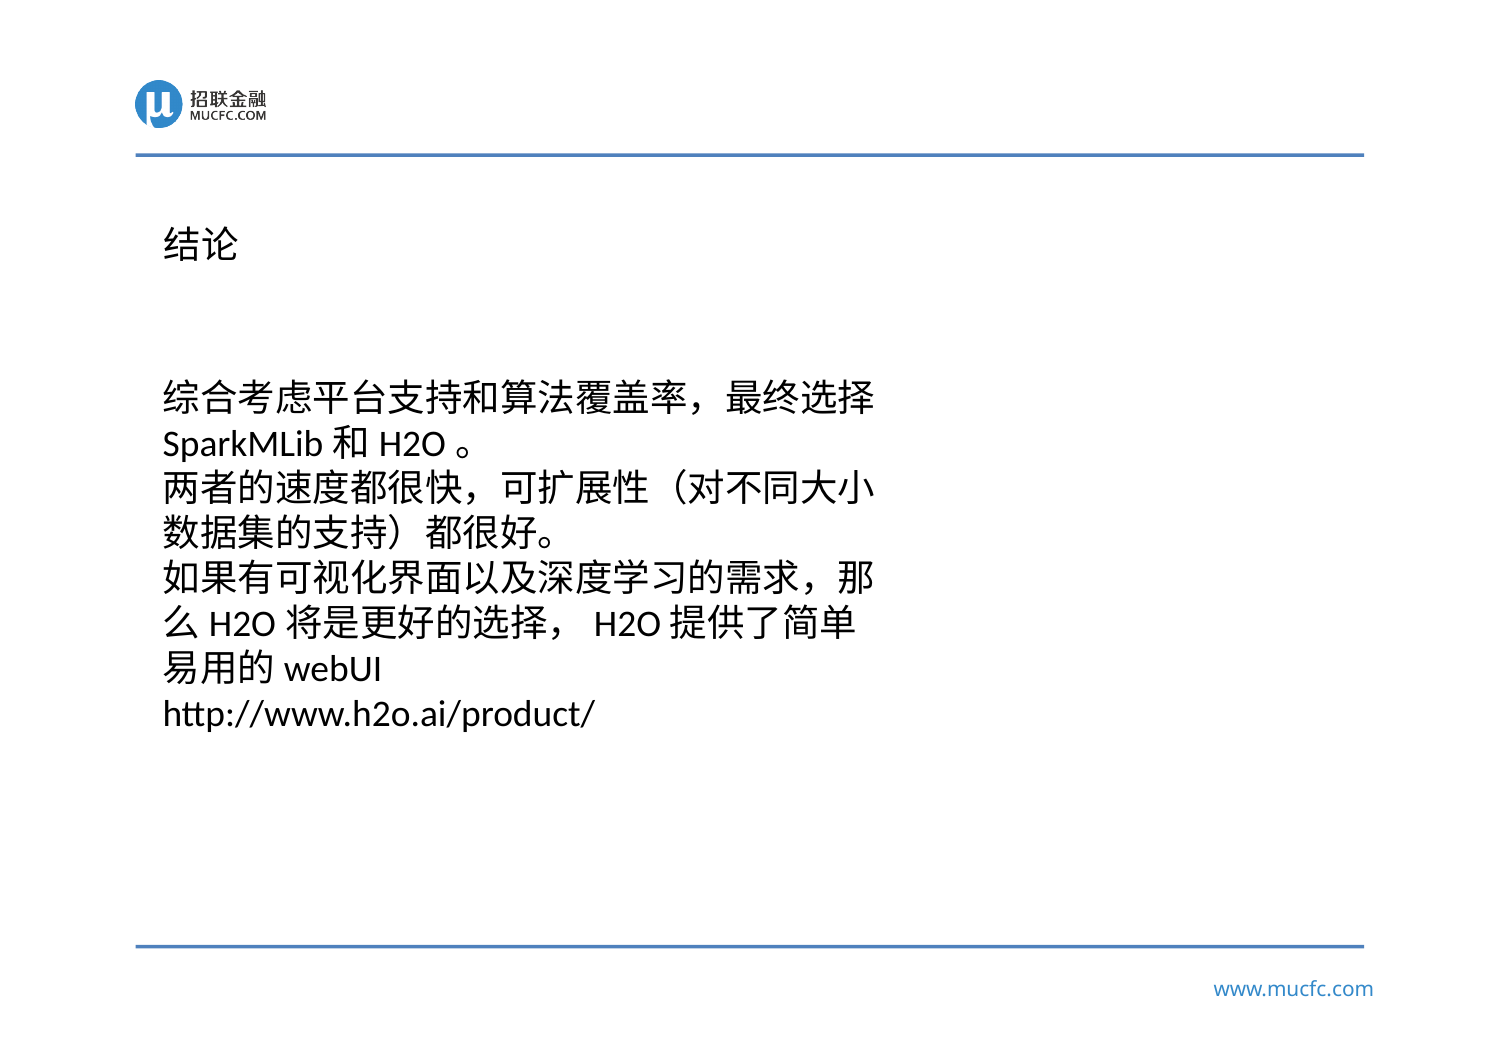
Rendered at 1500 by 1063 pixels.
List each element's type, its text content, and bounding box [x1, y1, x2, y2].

picture [135, 80, 266, 128]
text_box 综合考虑平台支持和算法覆盖率，最终选择SparkMLib和H2O。 两者的速度都很快，可扩展性（对不同大小数据集的支持）都很好。 如果有可视化界面以及深度学习的需求，那么H2O将是更好的选择，H2O提供了简单易用的webUI http://www.h2o.ai/product/ [147, 366, 898, 741]
text_box 结论 [148, 213, 899, 274]
